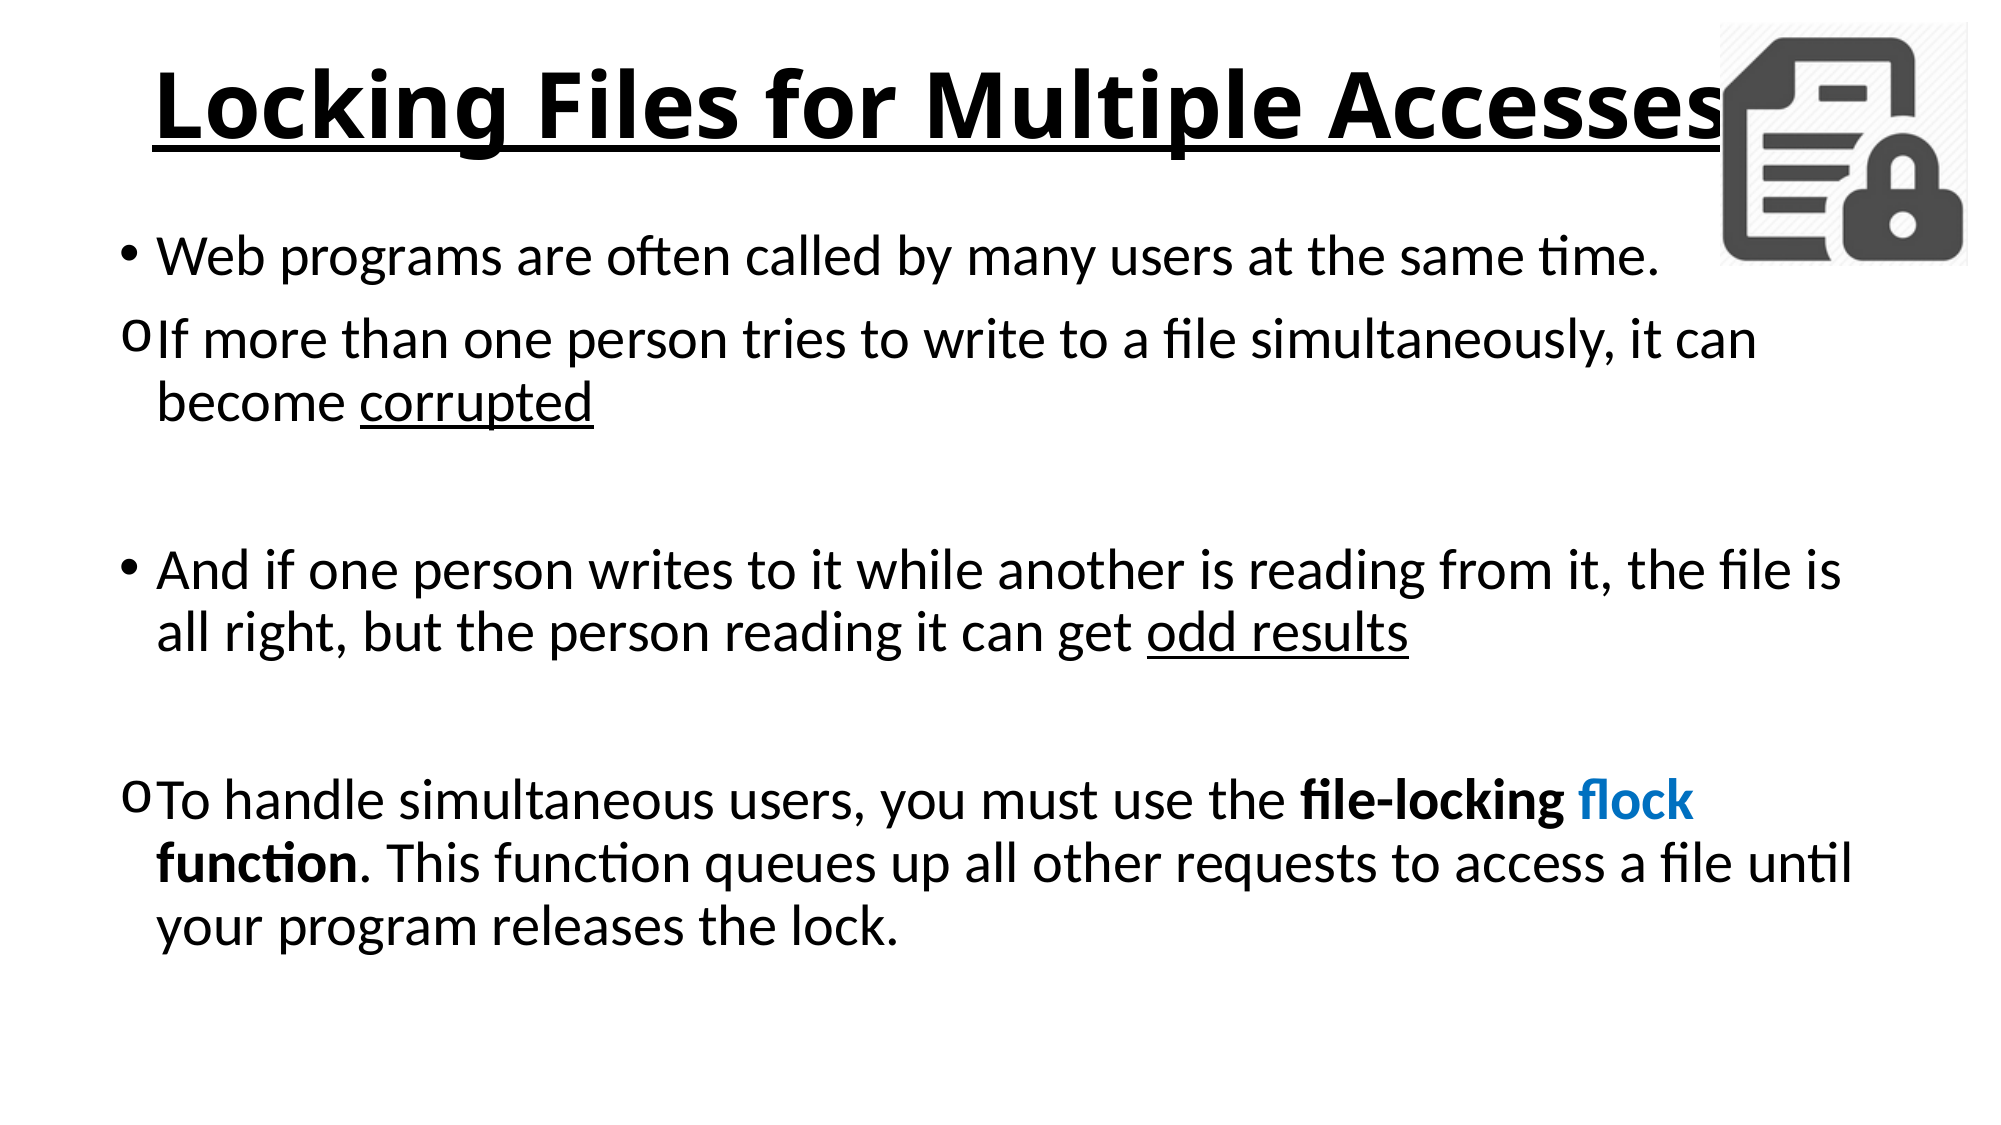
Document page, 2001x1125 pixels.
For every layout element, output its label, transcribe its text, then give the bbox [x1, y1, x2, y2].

picture [1720, 21, 1968, 266]
list Web programs are often called by many users at the same time. If more than one person tries to write to a file simultaneously, it can become corrupted And if one person writes to it while another is reading from it, the file is all right, but the person reading it can get odd results To handle simultaneous users, you must use the file-locking flock function. This function queues up all other requests to access a file until your program releases the lock. [104, 217, 1896, 1125]
title Locking Files for Multiple Accesses [137, 0, 1863, 217]
